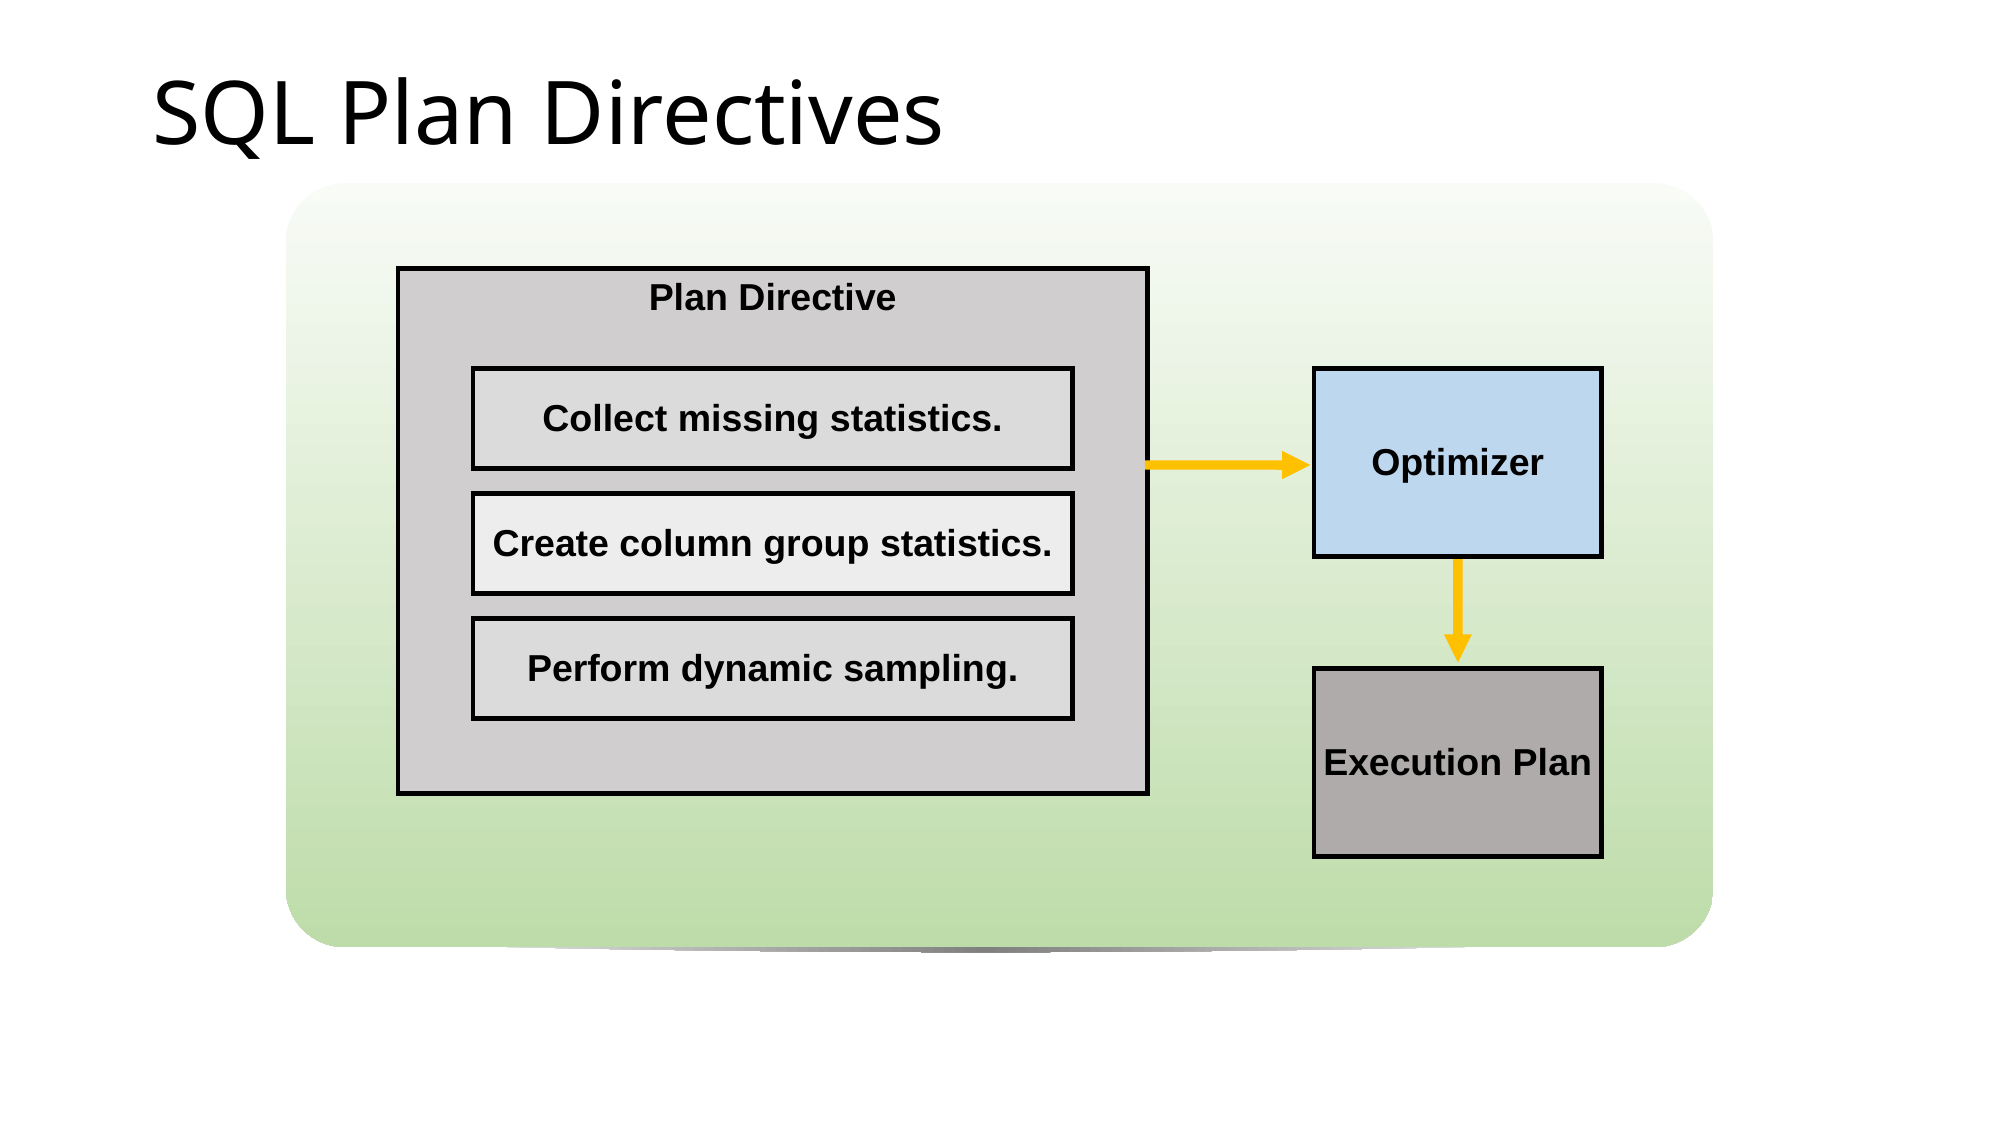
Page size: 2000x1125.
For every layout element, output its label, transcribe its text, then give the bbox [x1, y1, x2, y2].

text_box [397, 268, 1602, 857]
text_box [285, 183, 1714, 953]
title SQL Plan Directives [137, 59, 1862, 278]
